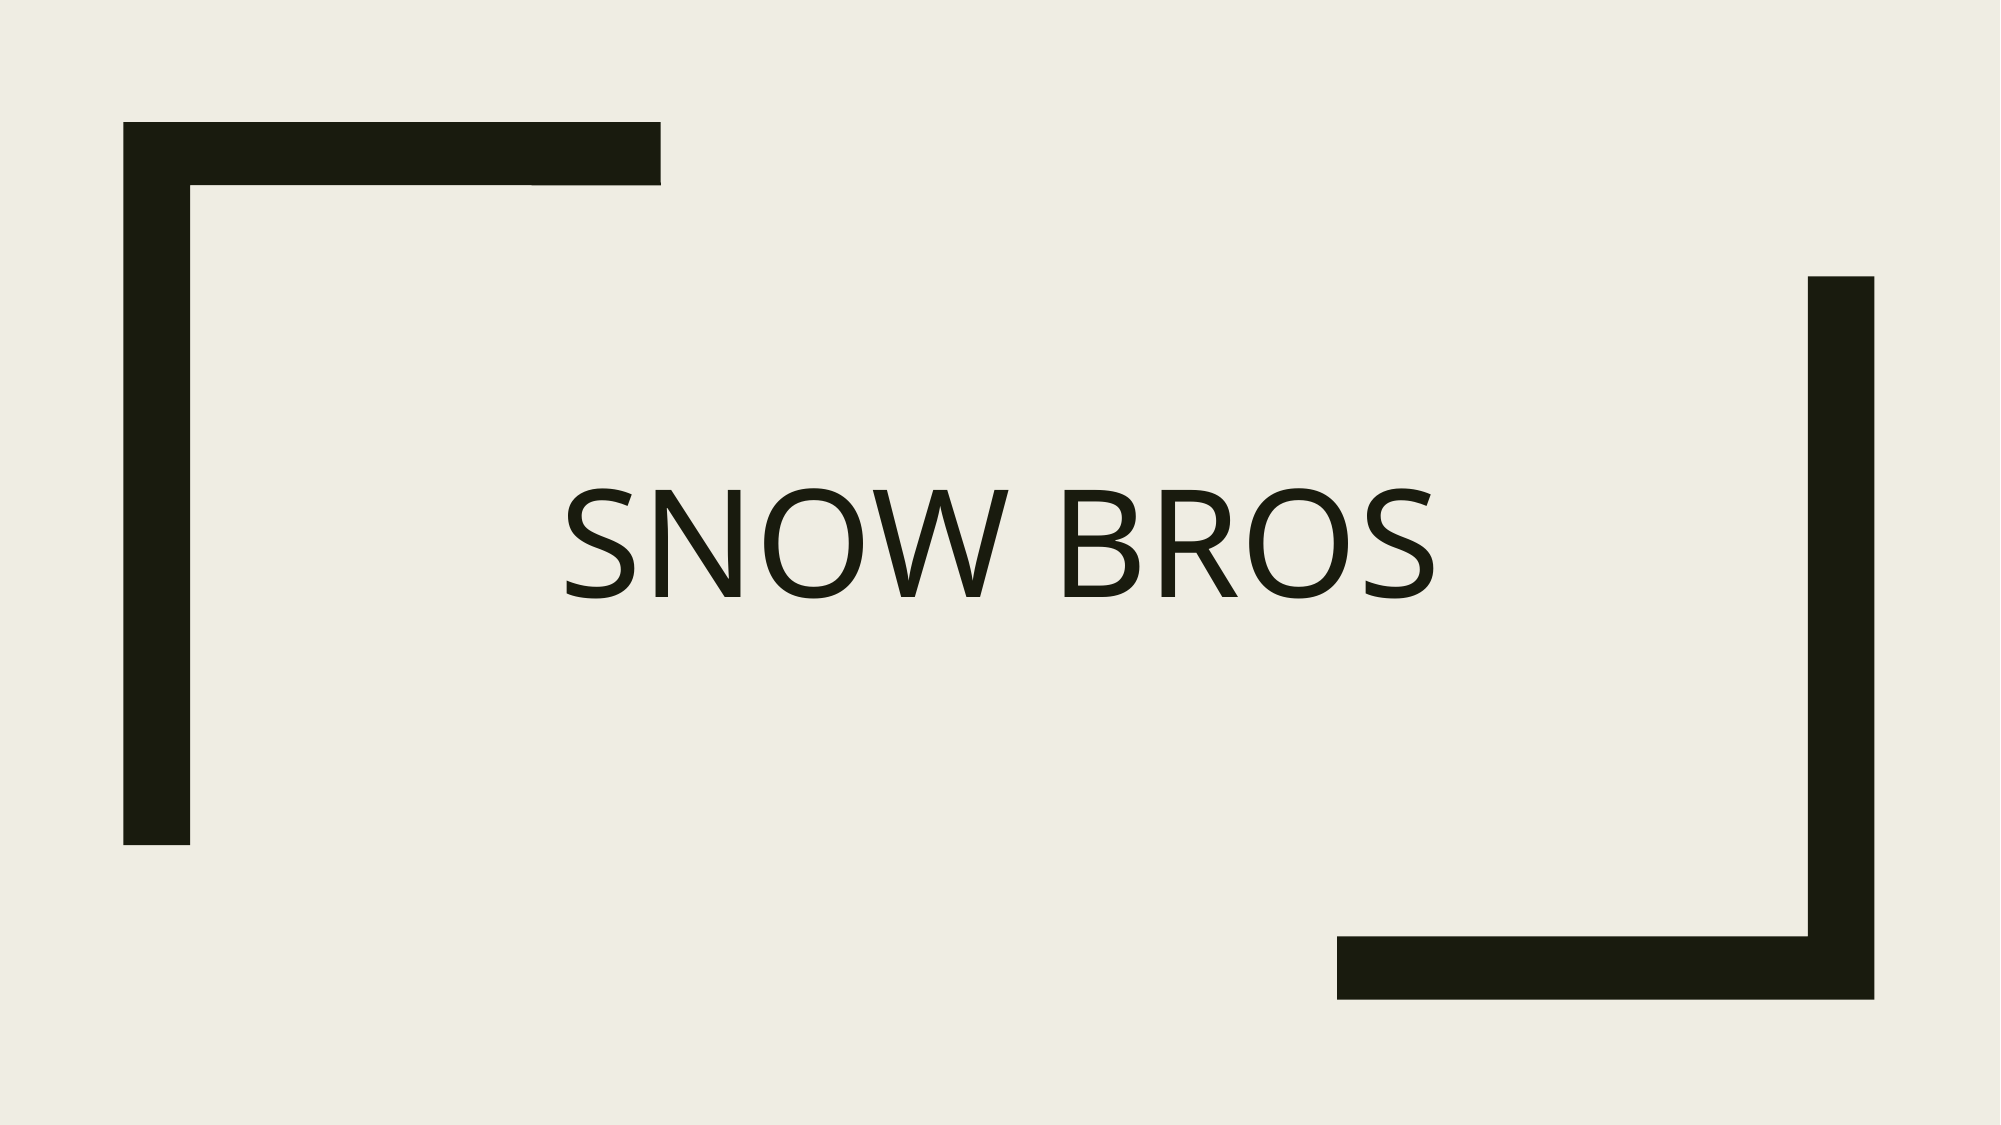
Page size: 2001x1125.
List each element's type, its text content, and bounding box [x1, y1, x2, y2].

title Snow Bros [314, 293, 1686, 638]
